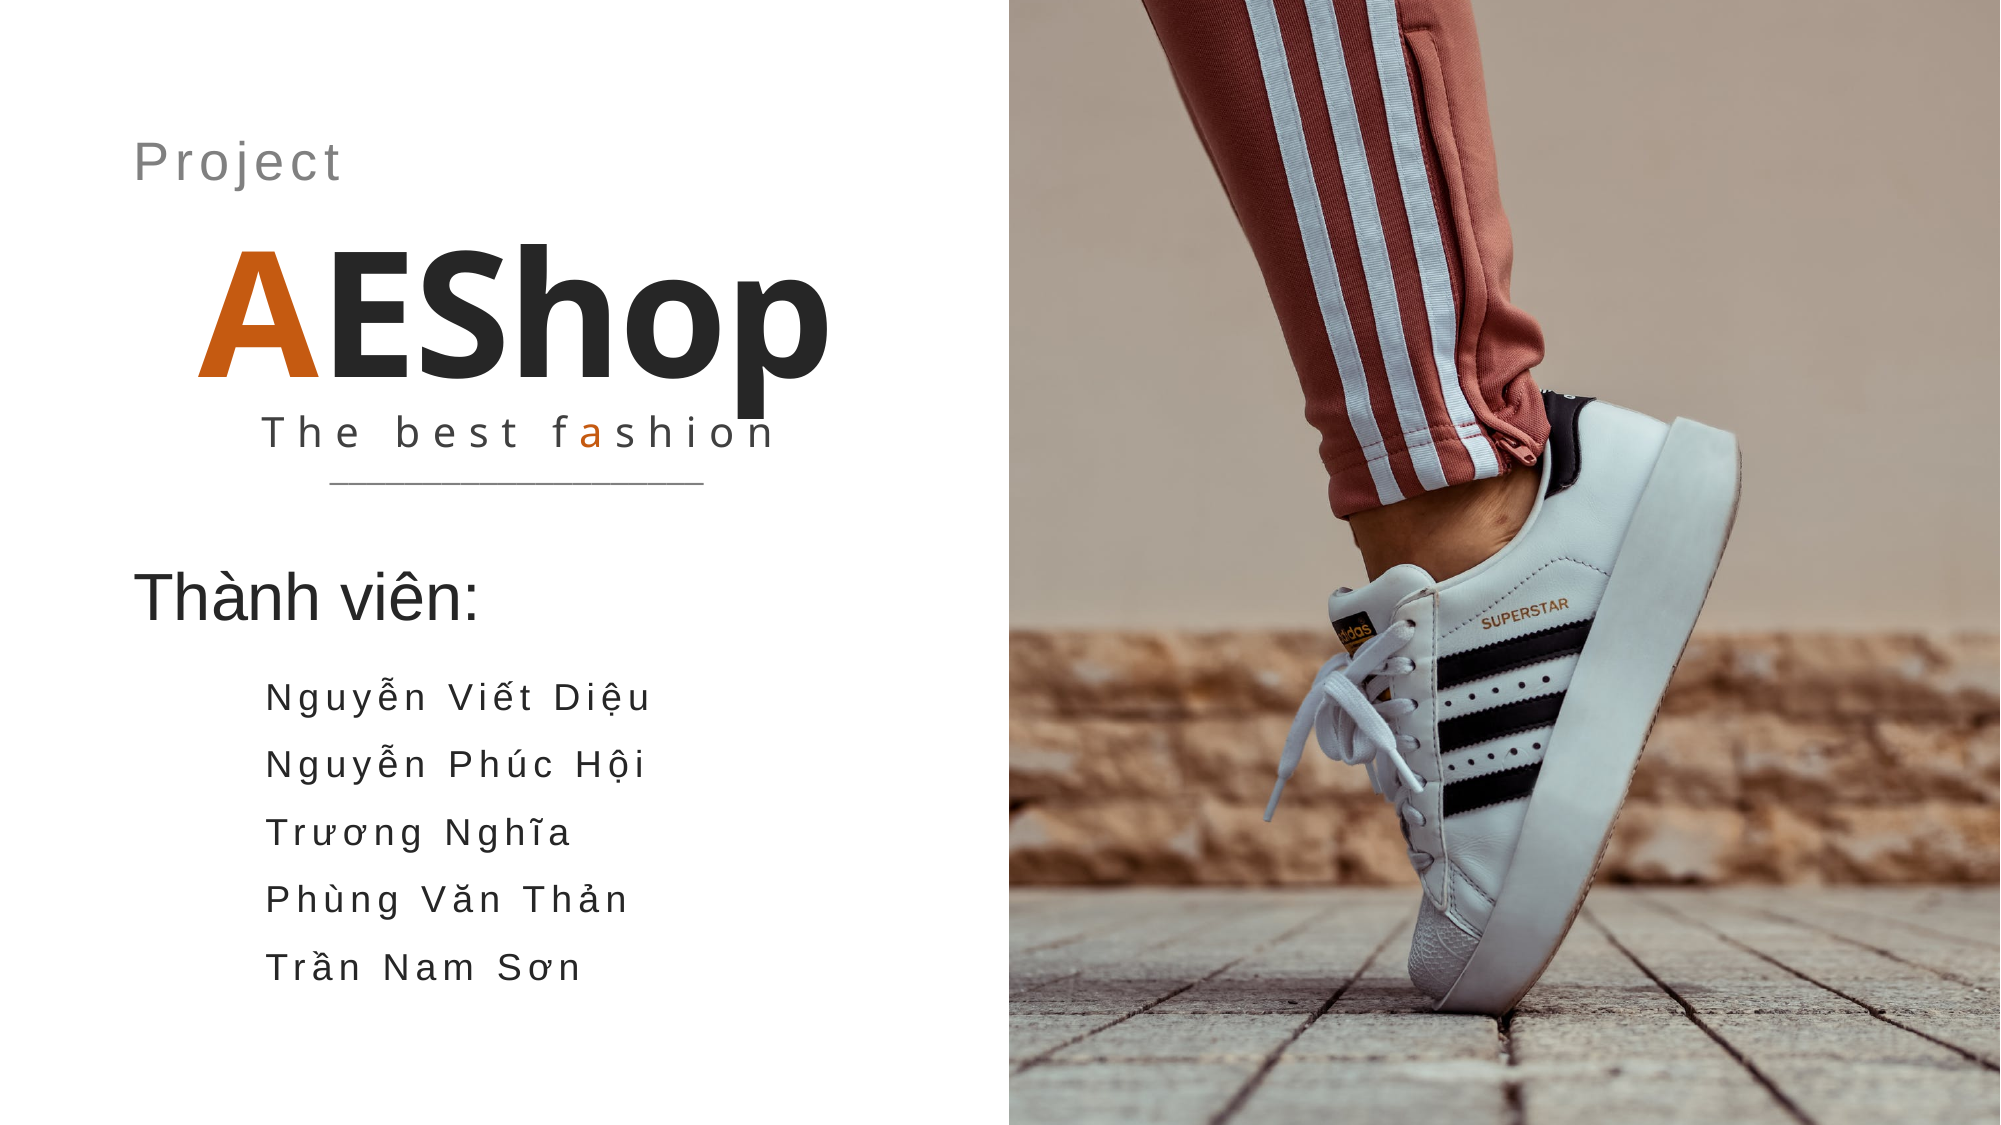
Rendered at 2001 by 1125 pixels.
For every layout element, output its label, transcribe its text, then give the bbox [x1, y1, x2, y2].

text_box Nguyễn Viết Diệu Nguyễn Phúc Hội Trương Nghĩa Phùng Văn Thản Trần Nam Sơn [250, 642, 902, 995]
text_box Project [118, 118, 902, 199]
picture [1009, 0, 2000, 1125]
text_box Thành viên: [118, 546, 828, 642]
text_box AEShop [118, 194, 916, 398]
text_box The best fashion [118, 398, 916, 435]
text_box ____________________ [118, 435, 916, 496]
